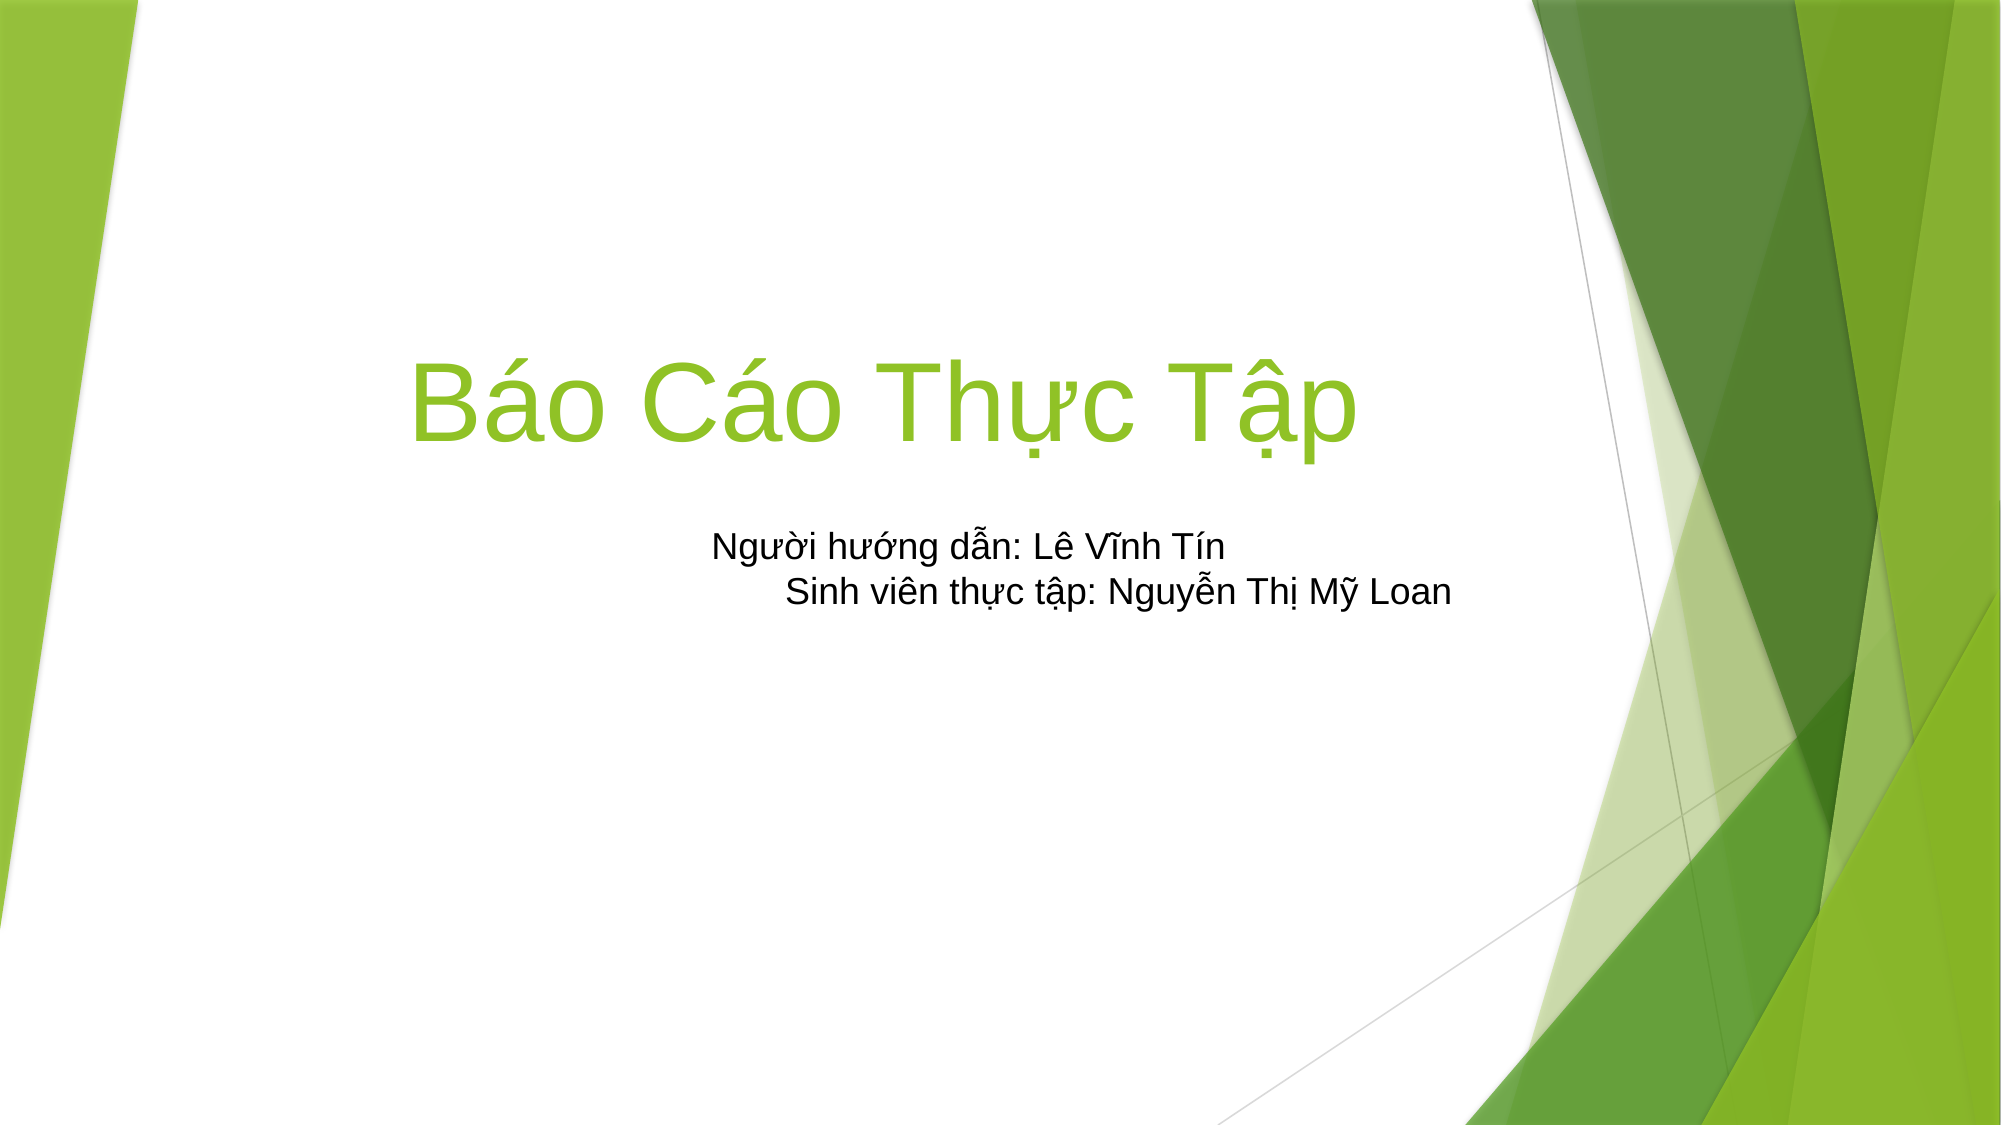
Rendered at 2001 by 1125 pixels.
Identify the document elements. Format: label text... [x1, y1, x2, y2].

subtitle Người hướng dẫn: Lê Vĩnh Tín Sinh viên thực tập: Nguyễn Thị Mỹ Loan [331, 514, 1606, 695]
title Báo Cáo Thực Tập [247, 337, 1522, 472]
